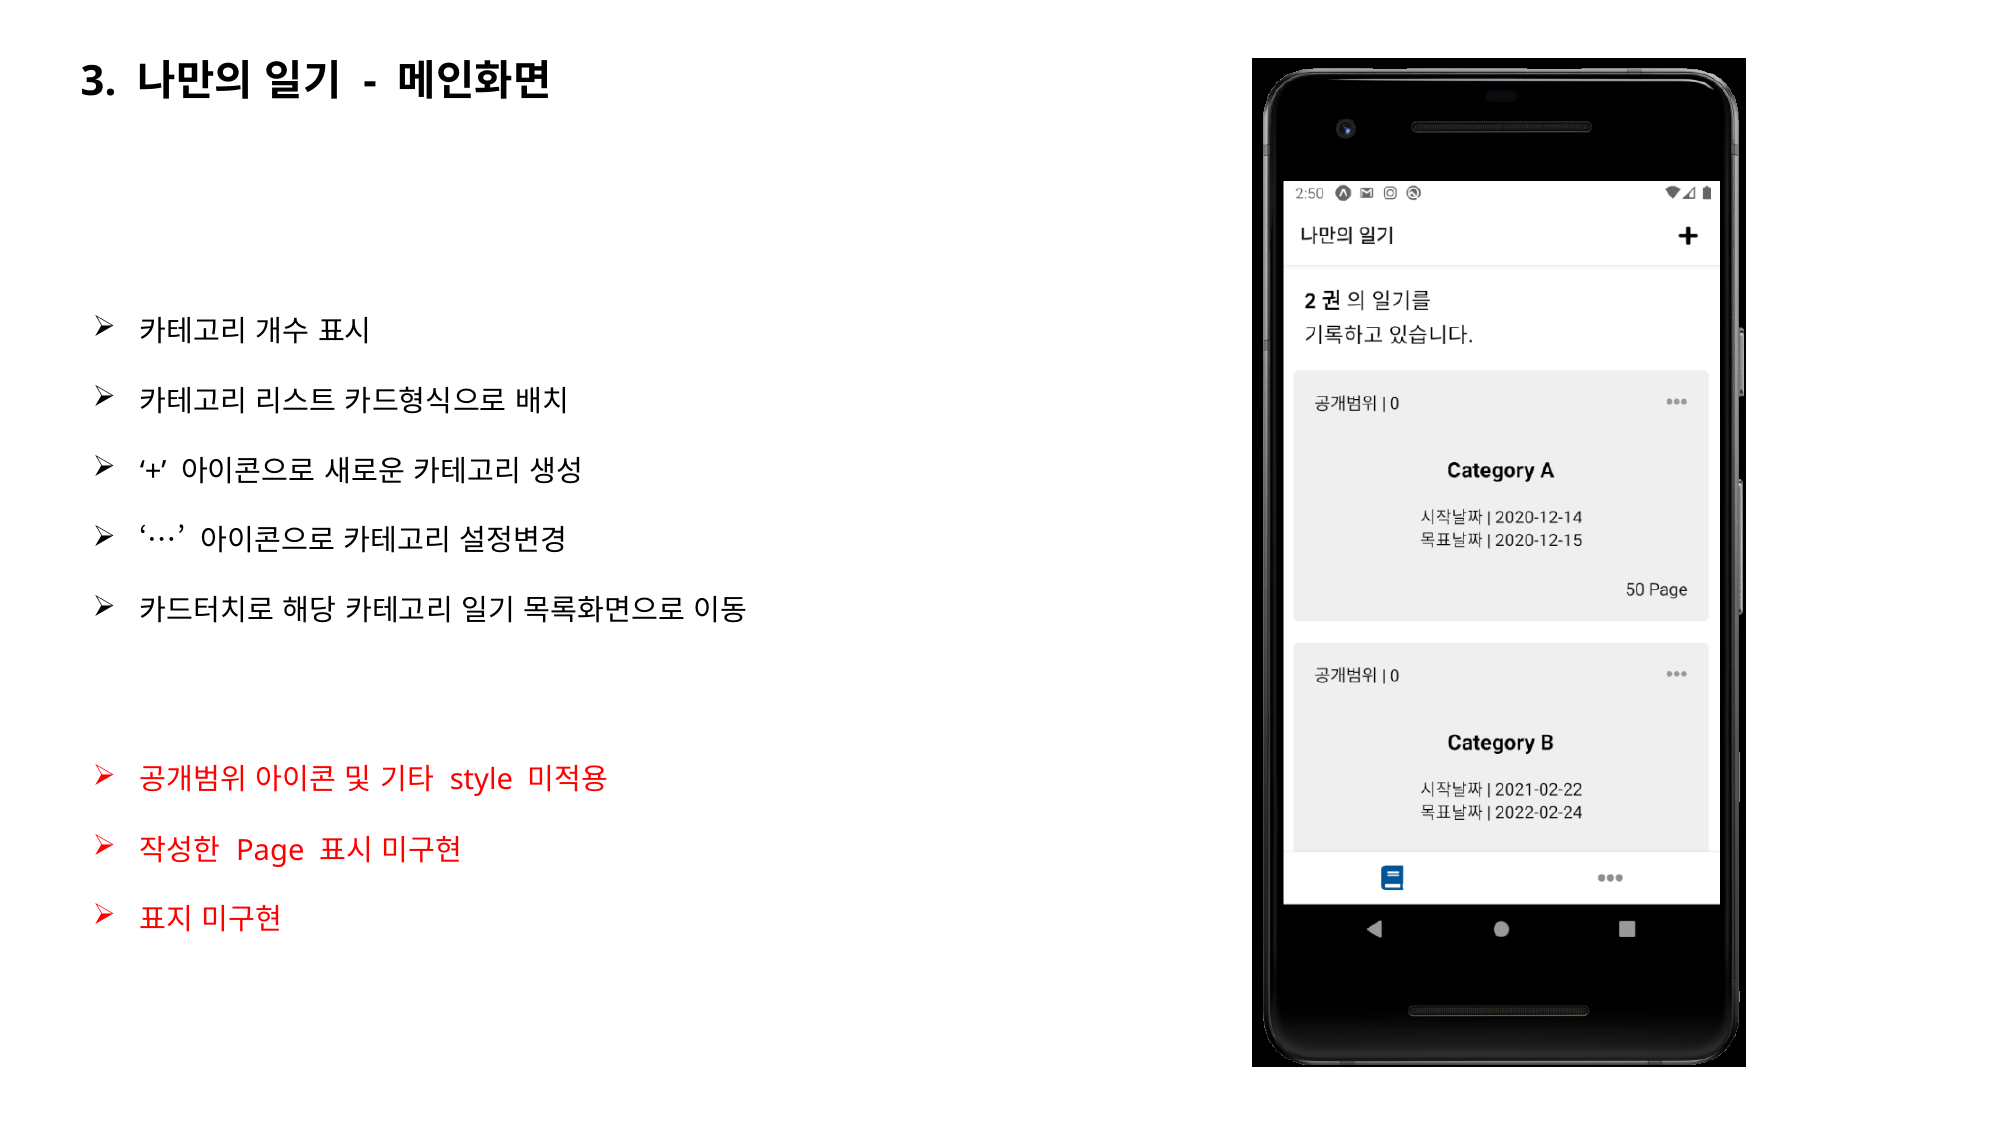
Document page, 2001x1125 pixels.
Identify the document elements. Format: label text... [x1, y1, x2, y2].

picture [1252, 58, 1746, 1067]
text_box 3. 나만의 일기 - 메인화면 [65, 46, 567, 112]
text_box 카테고리 개수 표시 카테고리 리스트 카드형식으로 배치 ‘+’ 아이콘으로 새로운 카테고리 생성 ‘…’ 아이콘으로 카테고리 설정변경 카드터치로 해당 카테고리 일기 목록화면으로 이동 [78, 304, 838, 634]
text_box 공개범위 아이콘 및 기타 style 미적용 작성한 Page 표시 미구현 표지 미구현 [78, 753, 838, 943]
